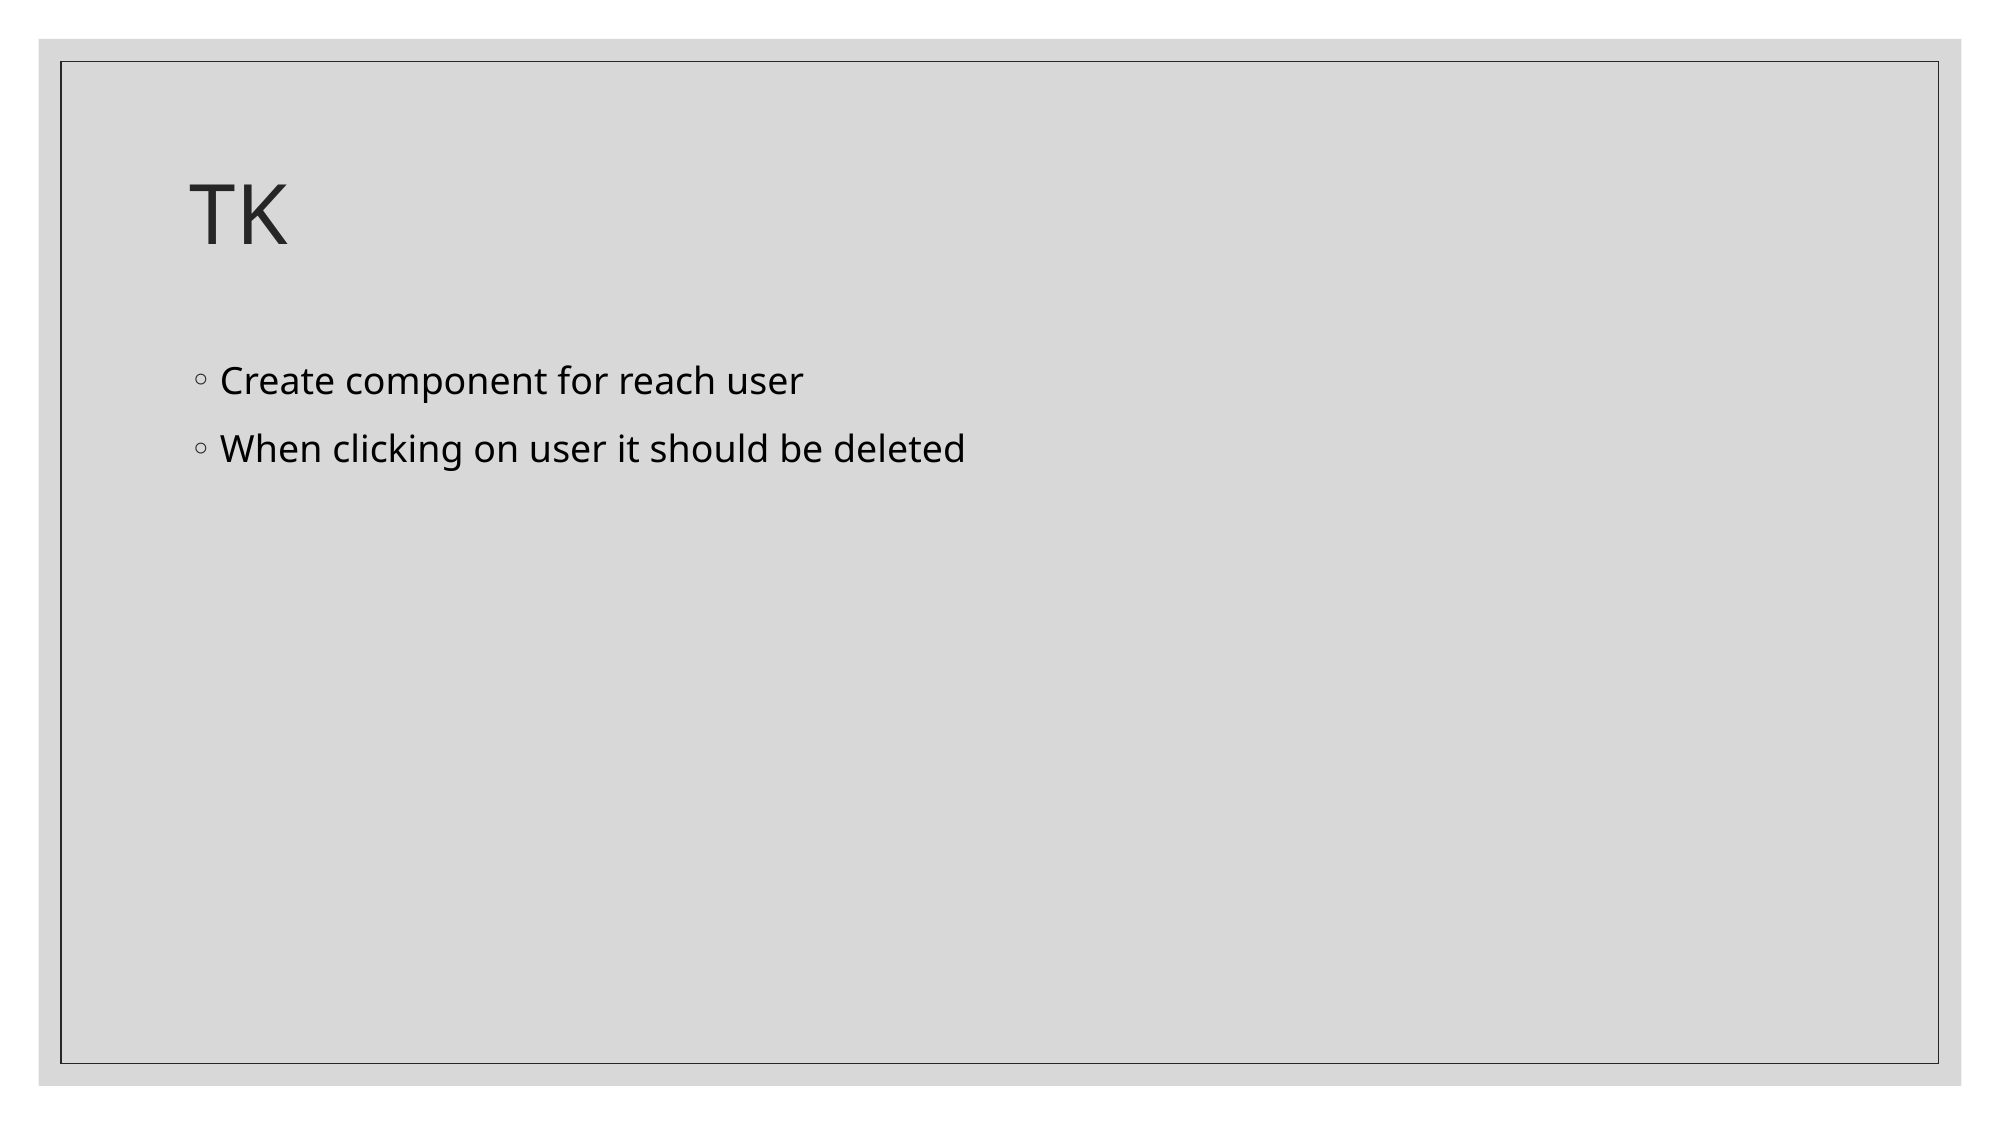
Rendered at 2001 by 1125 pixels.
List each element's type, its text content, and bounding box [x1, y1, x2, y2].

list Create component for reach user When clicking on user it should be deleted [174, 345, 1825, 977]
title TK [174, 105, 1825, 331]
